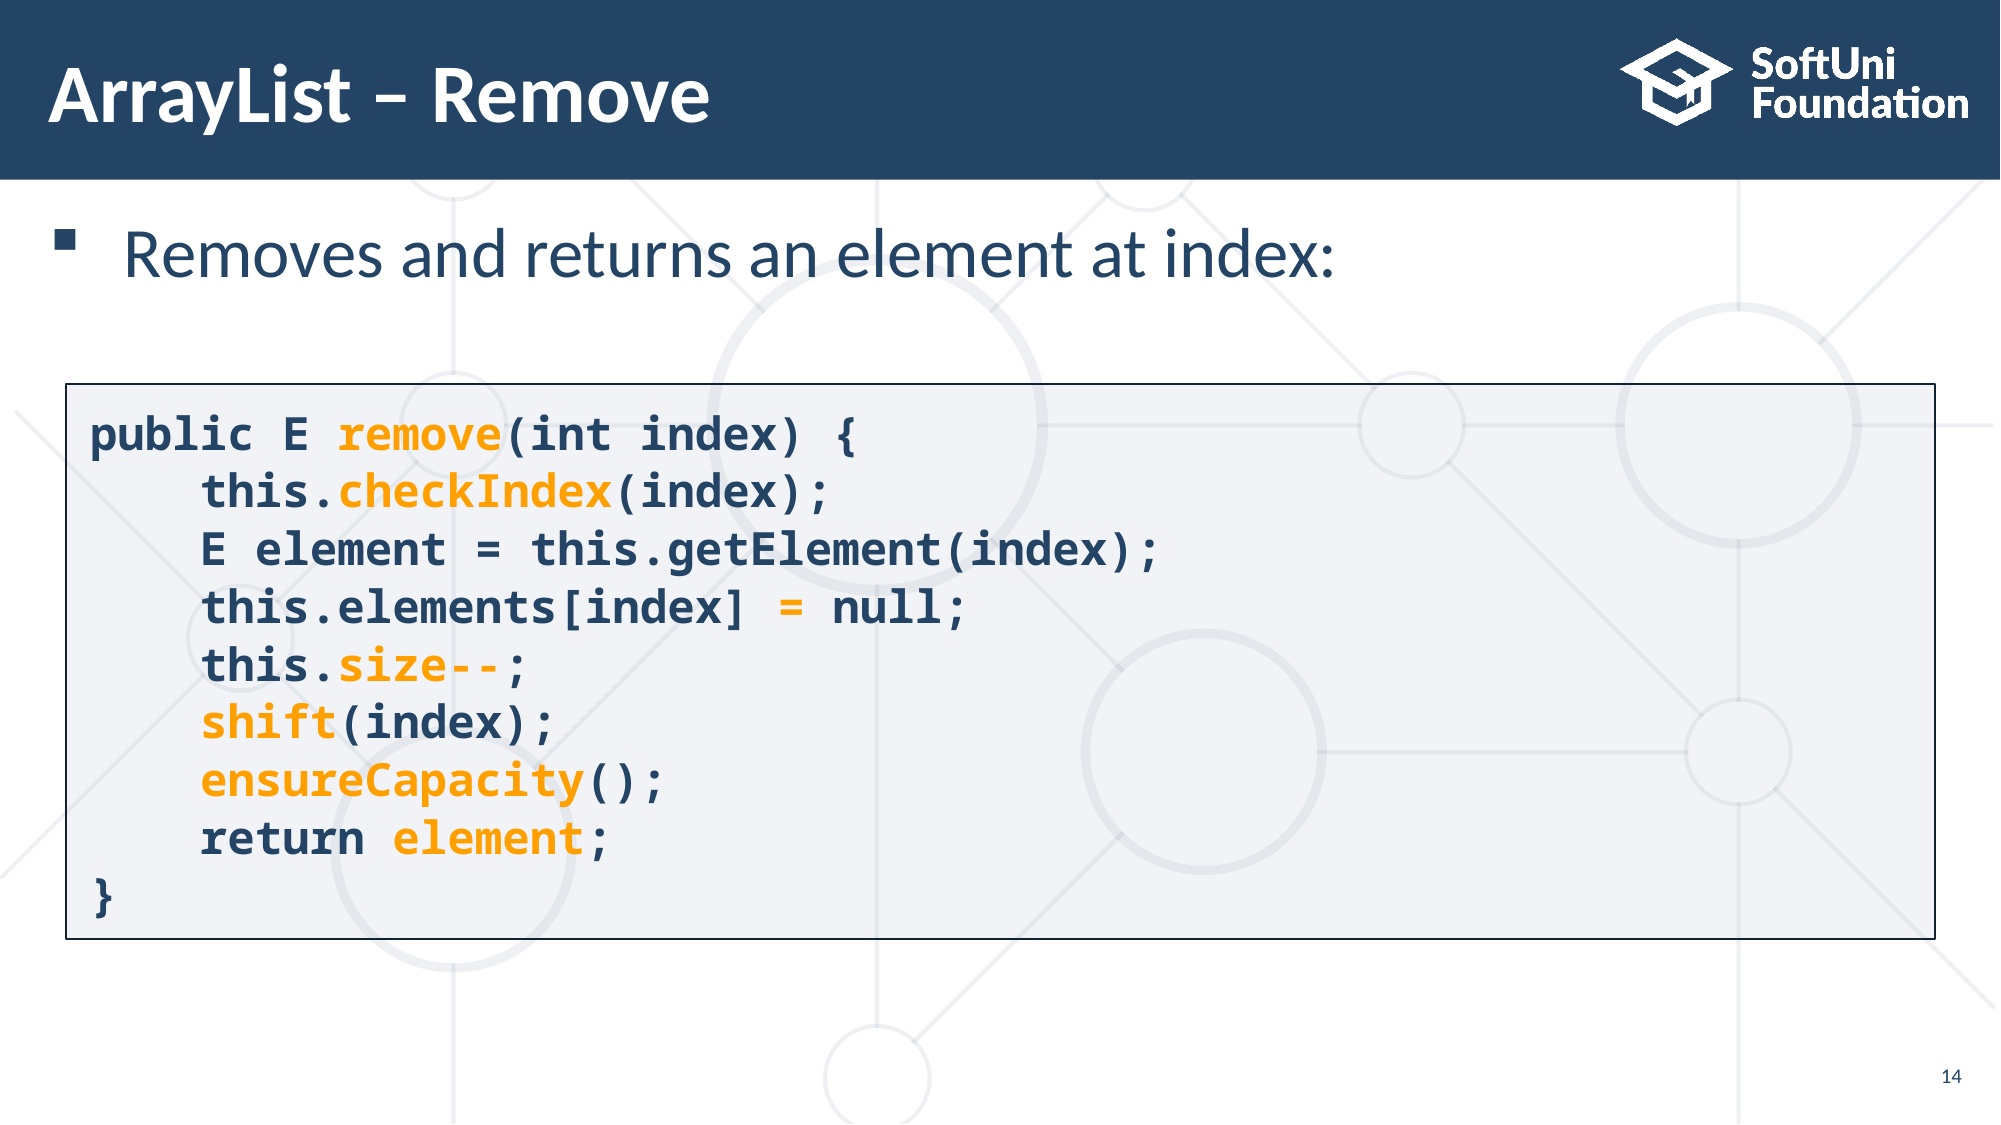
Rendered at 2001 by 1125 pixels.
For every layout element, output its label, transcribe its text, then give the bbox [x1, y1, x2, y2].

slide_number 14 [1897, 1049, 1968, 1101]
title ArrayList – Remove [31, 16, 1591, 162]
list Removes and returns an element at index: [31, 196, 1970, 1050]
picture [1619, 38, 1968, 126]
text_box public E remove(int index) { this.checkIndex(index); E element = this.getElement(index); this.elements[index] = null; this.size--; shift(index); ensureCapacity(); return element; } [66, 383, 1935, 939]
